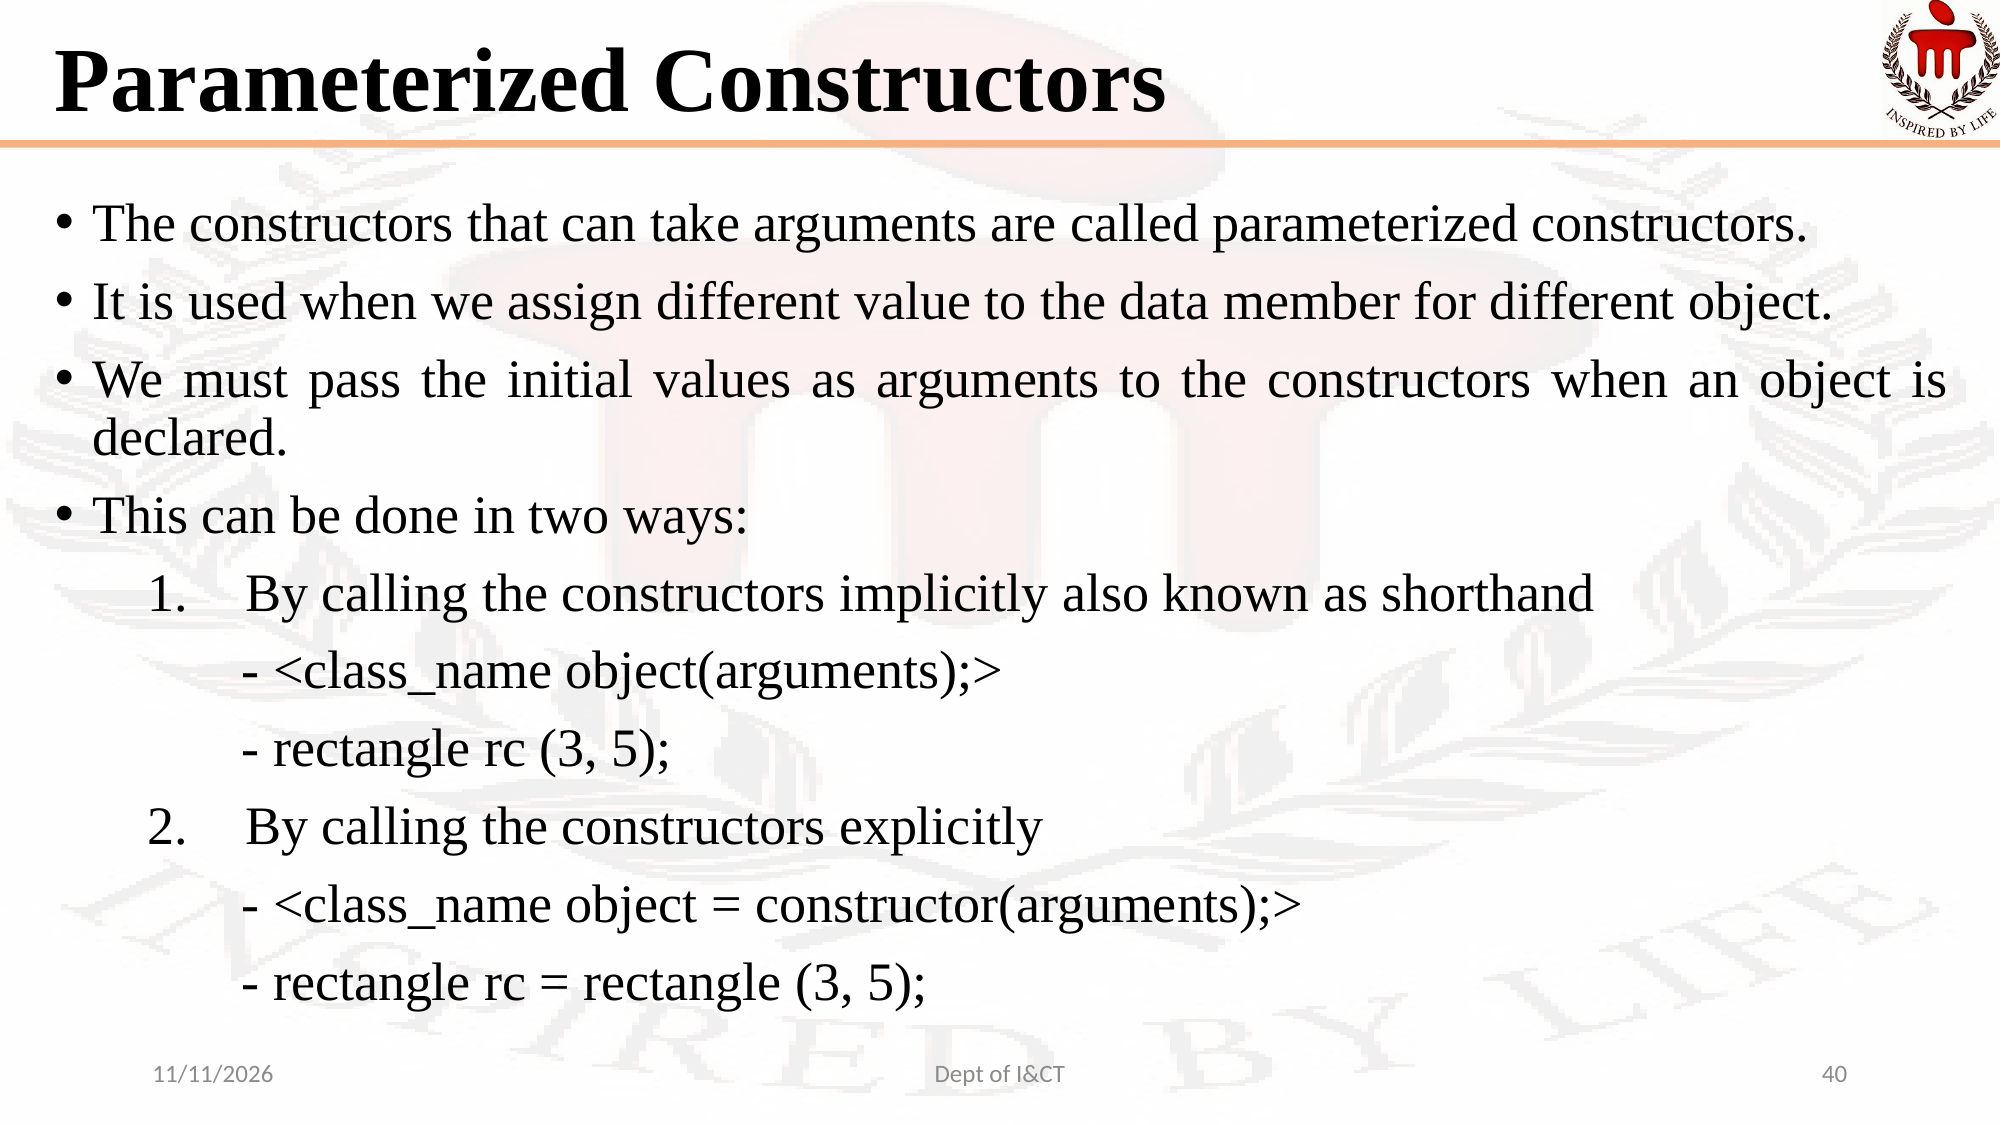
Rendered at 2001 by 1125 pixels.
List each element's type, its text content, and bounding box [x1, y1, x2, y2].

list The constructors that can take arguments are called parameterized constructors. It is used when we assign different value to the data member for different object. We must pass the initial values as arguments to the constructors when an object is declared. This can be done in two ways: By calling the constructors implicitly also known as shorthand - <class_name object(arguments);> - rectangle rc (3, 5); By calling the constructors explicitly - <class_name object = constructor(arguments);> - rectangle rc = rectangle (3, 5); [39, 187, 1965, 1029]
picture [1882, 0, 2000, 140]
slide_number 40 [1412, 1042, 1863, 1103]
title Parameterized Constructors [39, 22, 1863, 141]
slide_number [137, 1042, 588, 1103]
footer Dept of I&CT [662, 1042, 1338, 1103]
